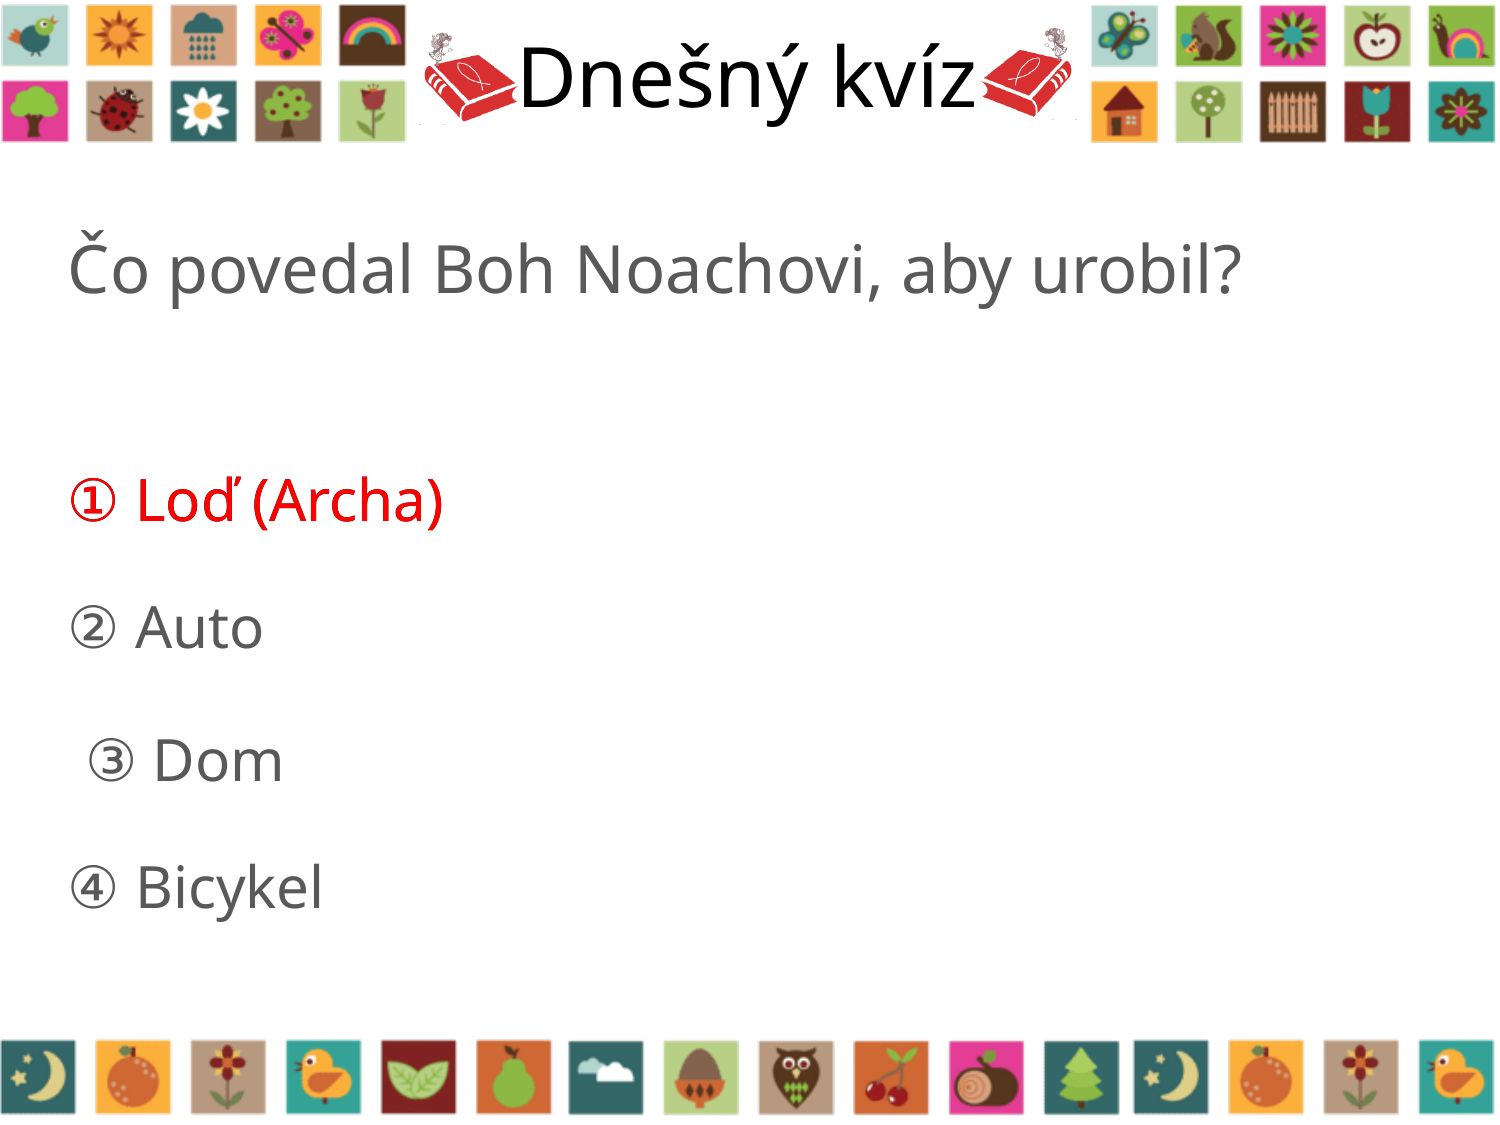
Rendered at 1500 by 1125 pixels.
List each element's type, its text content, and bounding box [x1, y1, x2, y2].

text_box Dnešný kvíz [547, 16, 1078, 131]
text_box ④ Bicykel [53, 842, 1483, 928]
picture [0, 3, 550, 150]
text_box ③ Dom [70, 716, 1500, 801]
text_box ① Loď (Archa) [53, 456, 1483, 541]
picture [950, 3, 1500, 150]
text_box Čo povedal Boh Noachovi, aby urobil? [53, 219, 1436, 315]
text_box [0, 1028, 1500, 1118]
text_box ② Auto [53, 582, 1436, 668]
